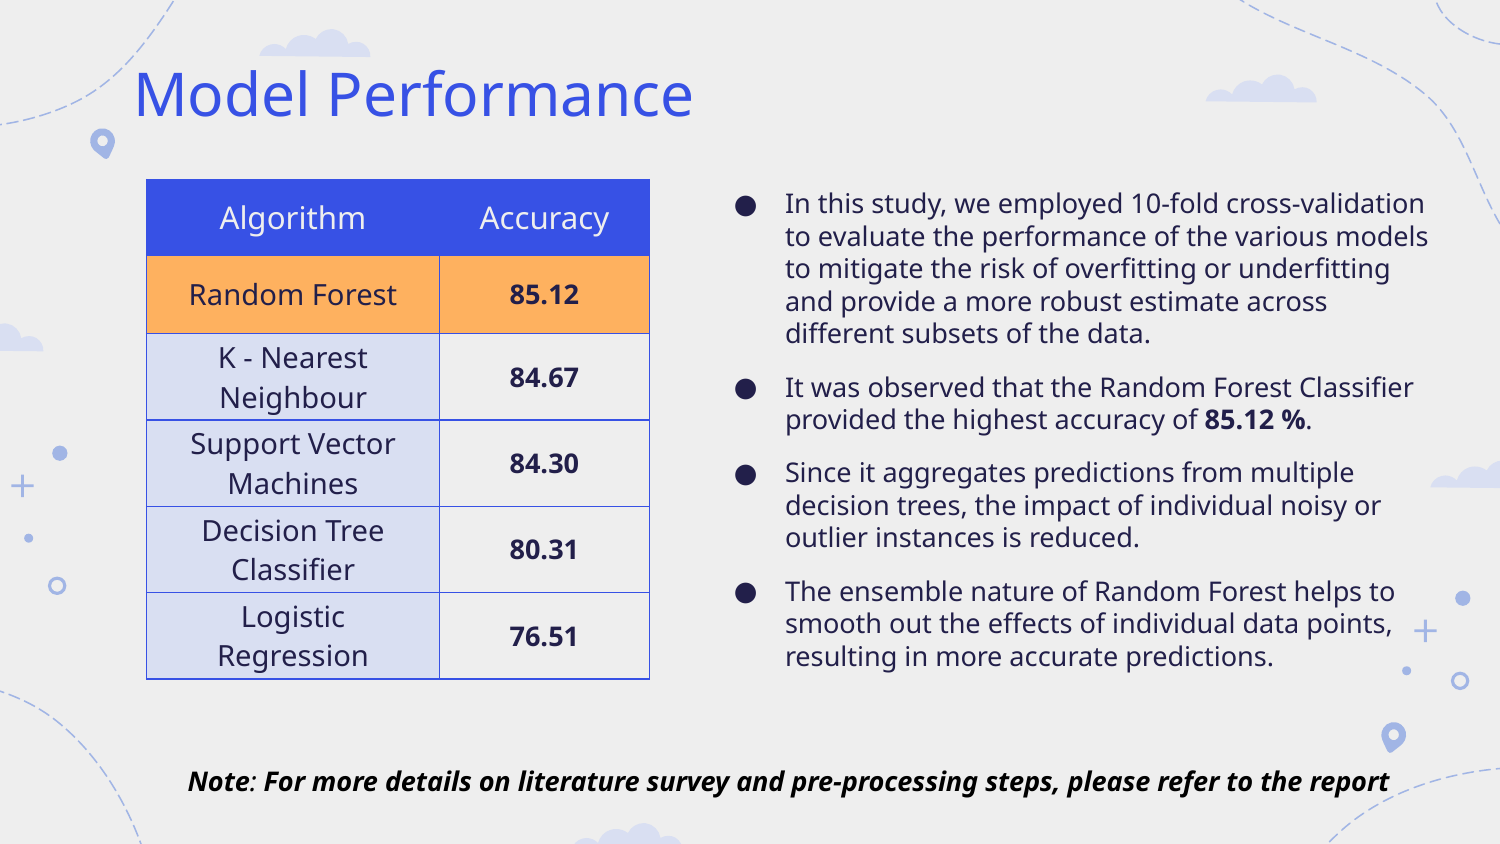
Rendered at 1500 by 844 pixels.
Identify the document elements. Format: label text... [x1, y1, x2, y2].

table_cell 80.31 [440, 507, 649, 592]
table_cell 84.67 [440, 334, 649, 419]
table_cell Support Vector Machines [147, 421, 439, 506]
table_cell Decision Tree Classifier [147, 507, 439, 592]
table_cell 85.12 [440, 256, 649, 333]
table_header Accuracy [440, 180, 649, 254]
table_cell Random Forest [147, 256, 439, 333]
title Model Performance [118, 40, 1382, 135]
table_cell 84.30 [440, 421, 649, 506]
table_cell K - Nearest Neighbour [147, 334, 439, 419]
table_cell 76.51 [440, 593, 649, 678]
table_header Algorithm [147, 180, 439, 254]
table_cell Logistic Regression [147, 593, 439, 678]
text_box Note: For more details on literature survey and pre-processing steps, please refer to the report [172, 749, 1500, 812]
subtitle In this study, we employed 10-fold cross-validation to evaluate the performance of the various models to mitigate the risk of overfitting or underfitting and provide a more robust estimate across different subsets of the data. It was observed that the Random Forest Classifier provided the highest accuracy of 85.12 %. Since it aggregates predictions from multiple decision trees, the impact of individual noisy or outlier instances is reduced. The ensemble nature of Random Forest helps to smooth out the effects of individual data points, resulting in more accurate predictions. [694, 179, 1459, 679]
